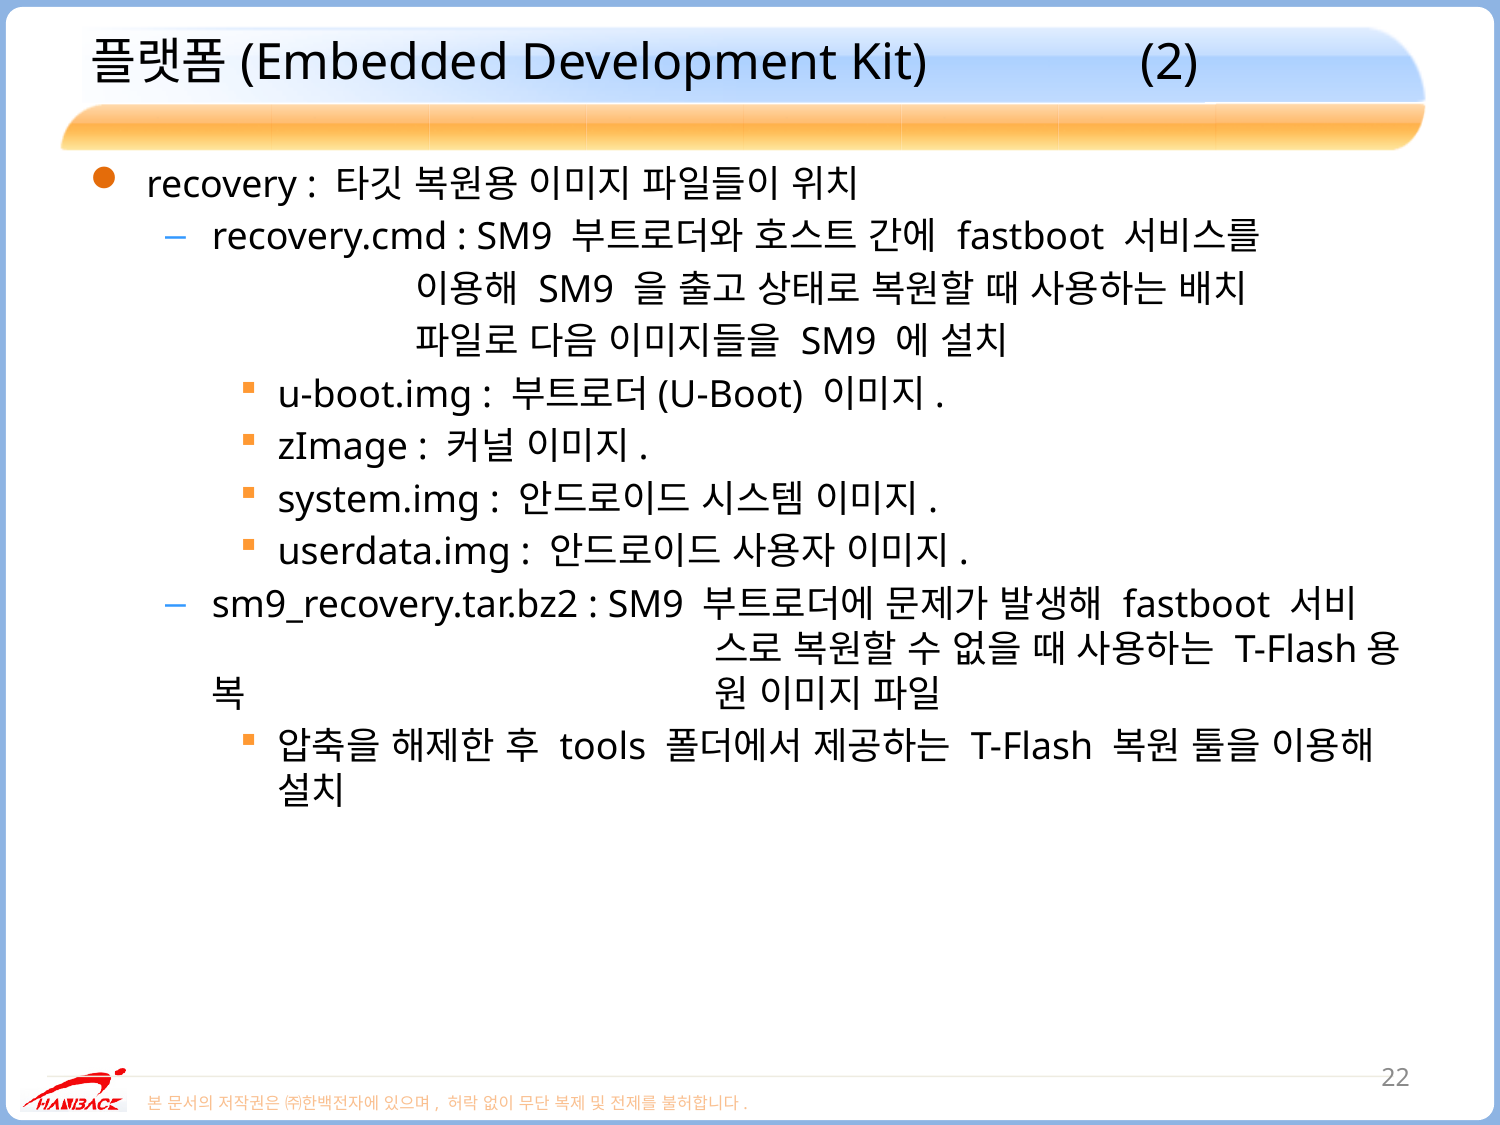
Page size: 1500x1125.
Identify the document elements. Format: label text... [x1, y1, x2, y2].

picture [20, 1066, 127, 1112]
picture [58, 23, 1430, 151]
slide_number 22 [1074, 1055, 1425, 1103]
list recovery : 타깃 복원용 이미지 파일들이 위치 recovery.cmd : SM9 부트로더와 호스트 간에 fastboot 서비스를 이용해 SM9 을 출고 상태로 복원할 때 사용하는 배치 파일로 다음 이미지들을 SM9 에 설치 u-boot.img : 부트로더(U-Boot) 이미지. zImage : 커널 이미지. system.img : 안드로이드 시스템 이미지. userdata.img : 안드로이드 사용자 이미지. sm9_recovery.tar.bz2 : SM9 부트로더에 문제가 발생해 fastboot 서비 스로 복원할 수 없을 때 사용하는 T-Flash용 복 원 이미지 파일 압축을 해제한 후 tools 폴더에서 제공하는 T-Flash 복원 툴을 이용해 설치 [75, 152, 1425, 1055]
title 플랫폼(Embedded Development Kit) (2) [75, 11, 1425, 108]
